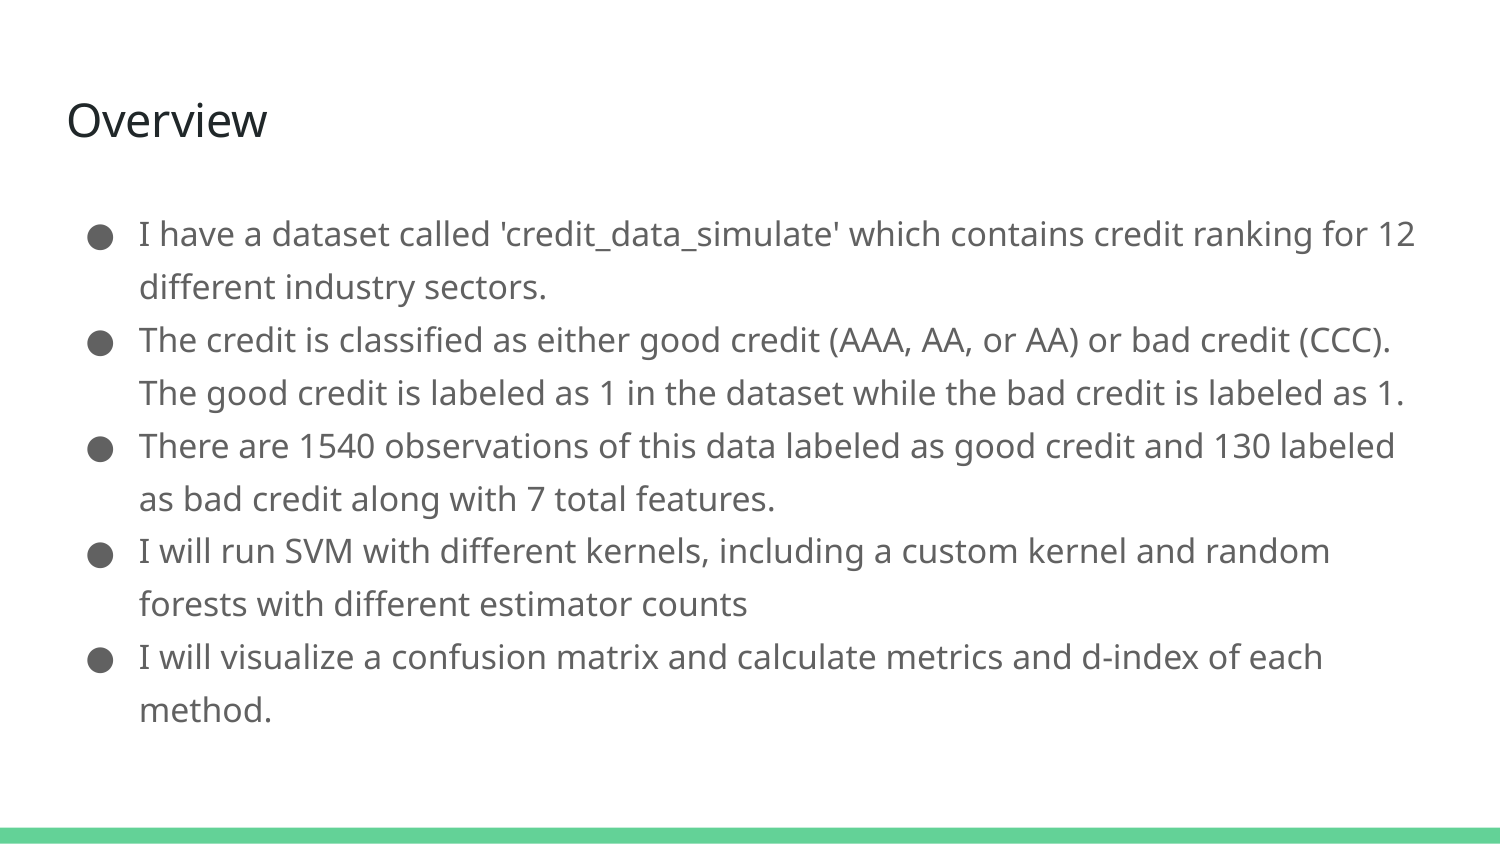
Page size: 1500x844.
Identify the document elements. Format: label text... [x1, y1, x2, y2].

title Overview [51, 72, 1449, 167]
list I have a dataset called 'credit_data_simulate' which contains credit ranking for 12 different industry sectors. The credit is classified as either good credit (AAA, AA, or AA) or bad credit (CCC). The good credit is labeled as 1 in the dataset while the bad credit is labeled as 1. There are 1540 observations of this data labeled as good credit and 130 labeled as bad credit along with 7 total features. I will run SVM with different kernels, including a custom kernel and random forests with different estimator counts I will visualize a confusion matrix and calculate metrics and d-index of each method. [51, 189, 1449, 750]
